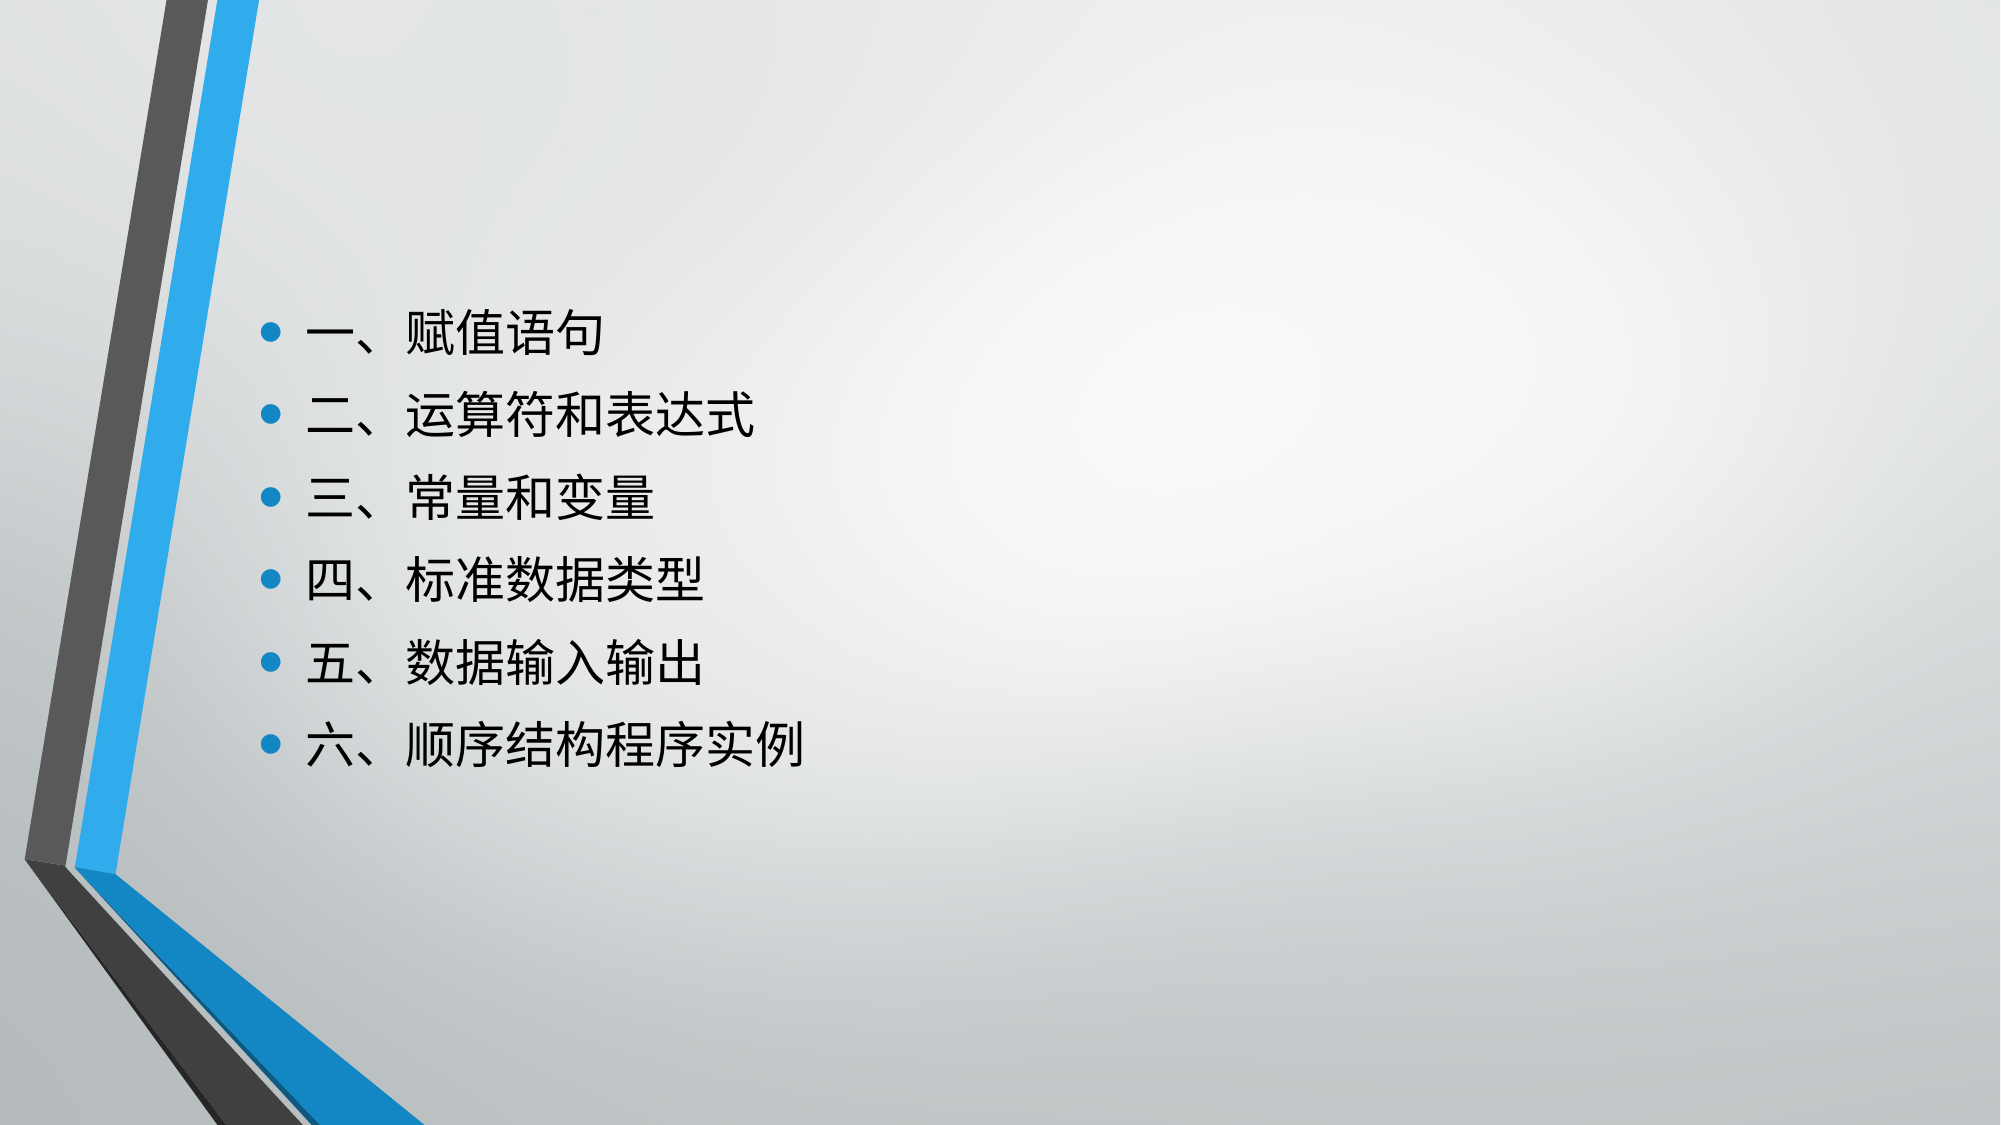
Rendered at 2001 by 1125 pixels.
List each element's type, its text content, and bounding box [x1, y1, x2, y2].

list 一、赋值语句 二、运算符和表达式 三、常量和变量 四、标准数据类型 五、数据输入输出 六、顺序结构程序实例 [243, 125, 1887, 950]
